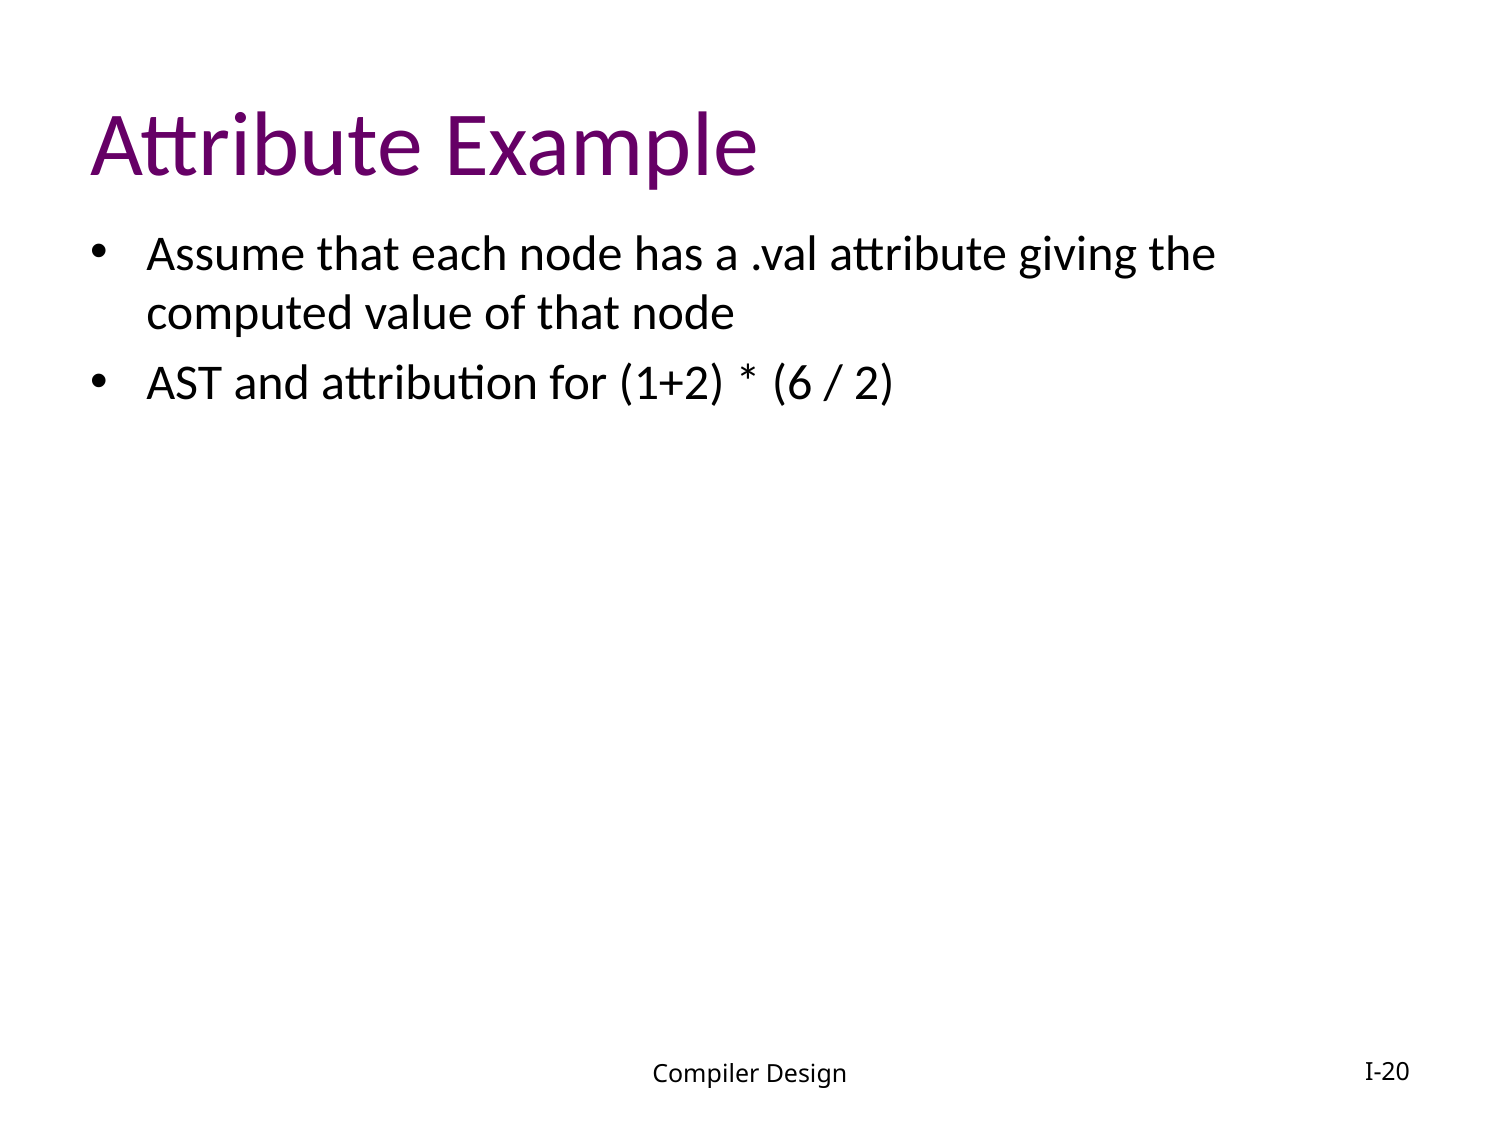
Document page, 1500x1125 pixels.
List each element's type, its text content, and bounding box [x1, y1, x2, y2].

slide_number I-20 [1074, 1042, 1425, 1103]
title Attribute Example [75, 45, 1425, 212]
footer Compiler Design [512, 1042, 988, 1103]
list Assume that each node has a .val attribute giving the computed value of that node AST and attribution for (1+2) * (6 / 2) [75, 212, 1425, 1038]
